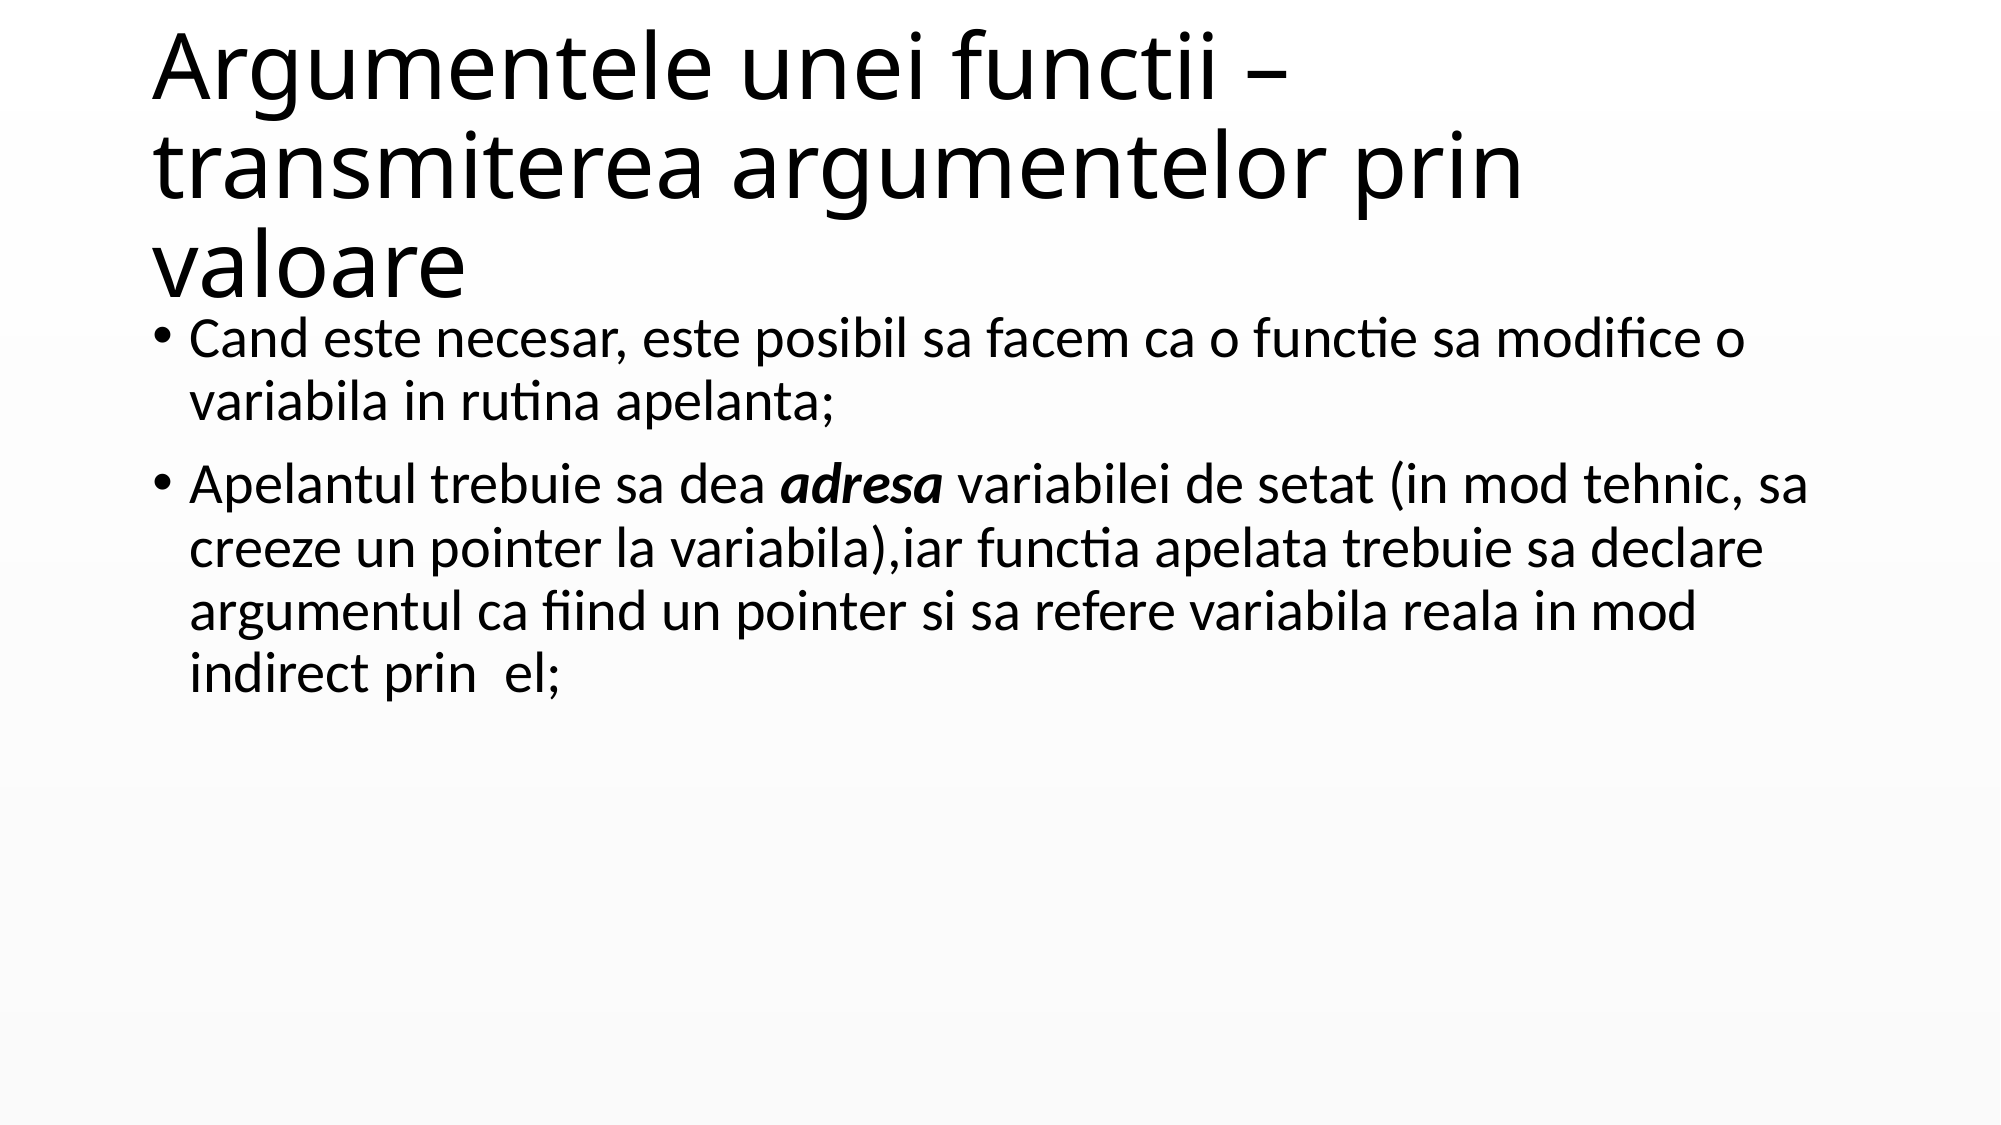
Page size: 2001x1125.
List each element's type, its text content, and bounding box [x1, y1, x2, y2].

title Argumentele unei functii – transmiterea argumentelor prin valoare [137, 59, 1863, 278]
list Cand este necesar, este posibil sa facem ca o functie sa modifice o variabila in rutina apelanta; Apelantul trebuie sa dea adresa variabilei de setat (in mod tehnic, sa creeze un pointer la variabila),iar functia apelata trebuie sa declare argumentul ca fiind un pointer si sa refere variabila reala in mod indirect prin el; [137, 299, 1863, 1014]
